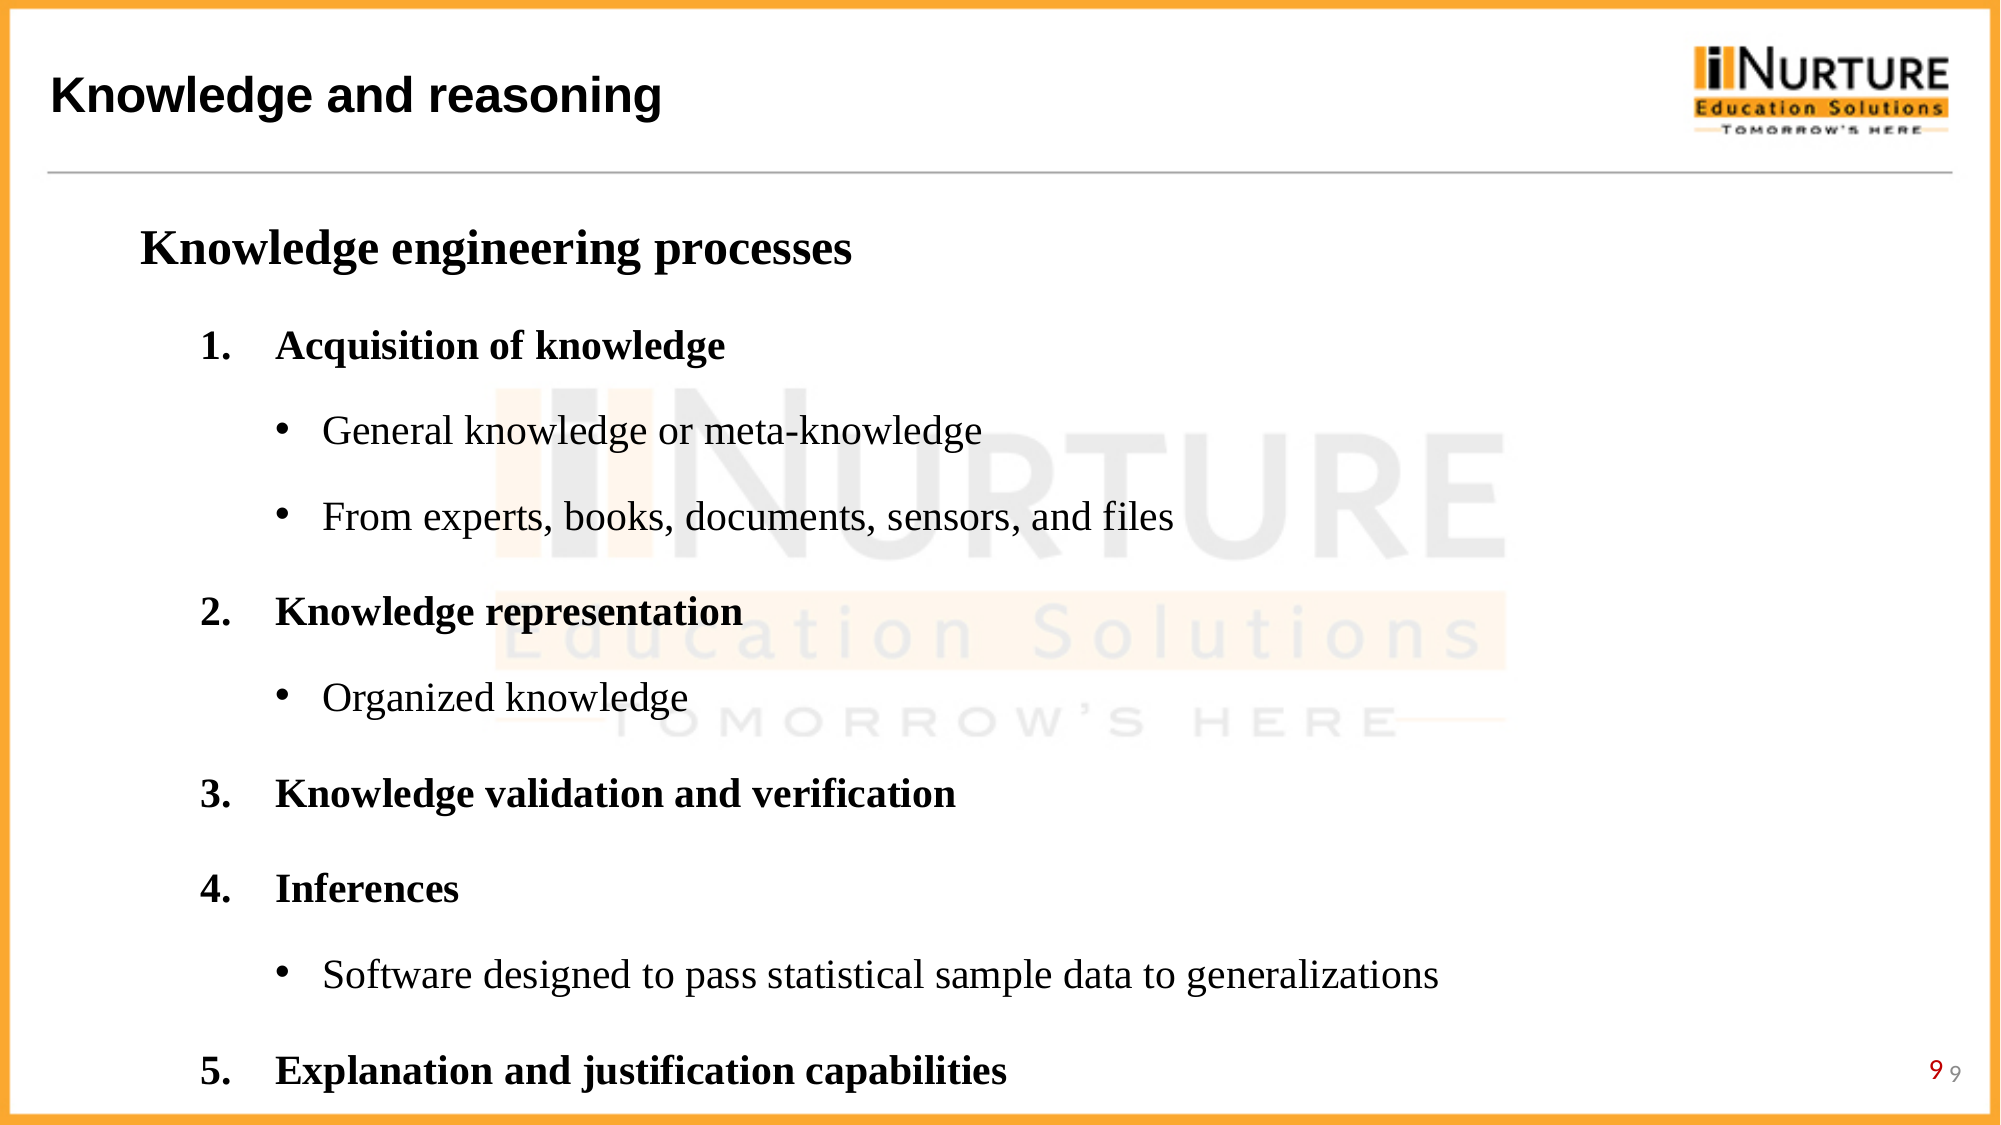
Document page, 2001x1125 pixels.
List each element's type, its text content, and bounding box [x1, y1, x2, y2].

picture [0, 0, 2001, 1125]
text_box Acquisition of knowledge General knowledge or meta-knowledge From experts, books, documents, sensors, and files Knowledge representation Organized knowledge Knowledge validation and verification Inferences Software designed to pass statistical sample data to generalizations Explanation and justification capabilities [185, 285, 1977, 1100]
text_box Knowledge engineering processes [66, 207, 2000, 283]
